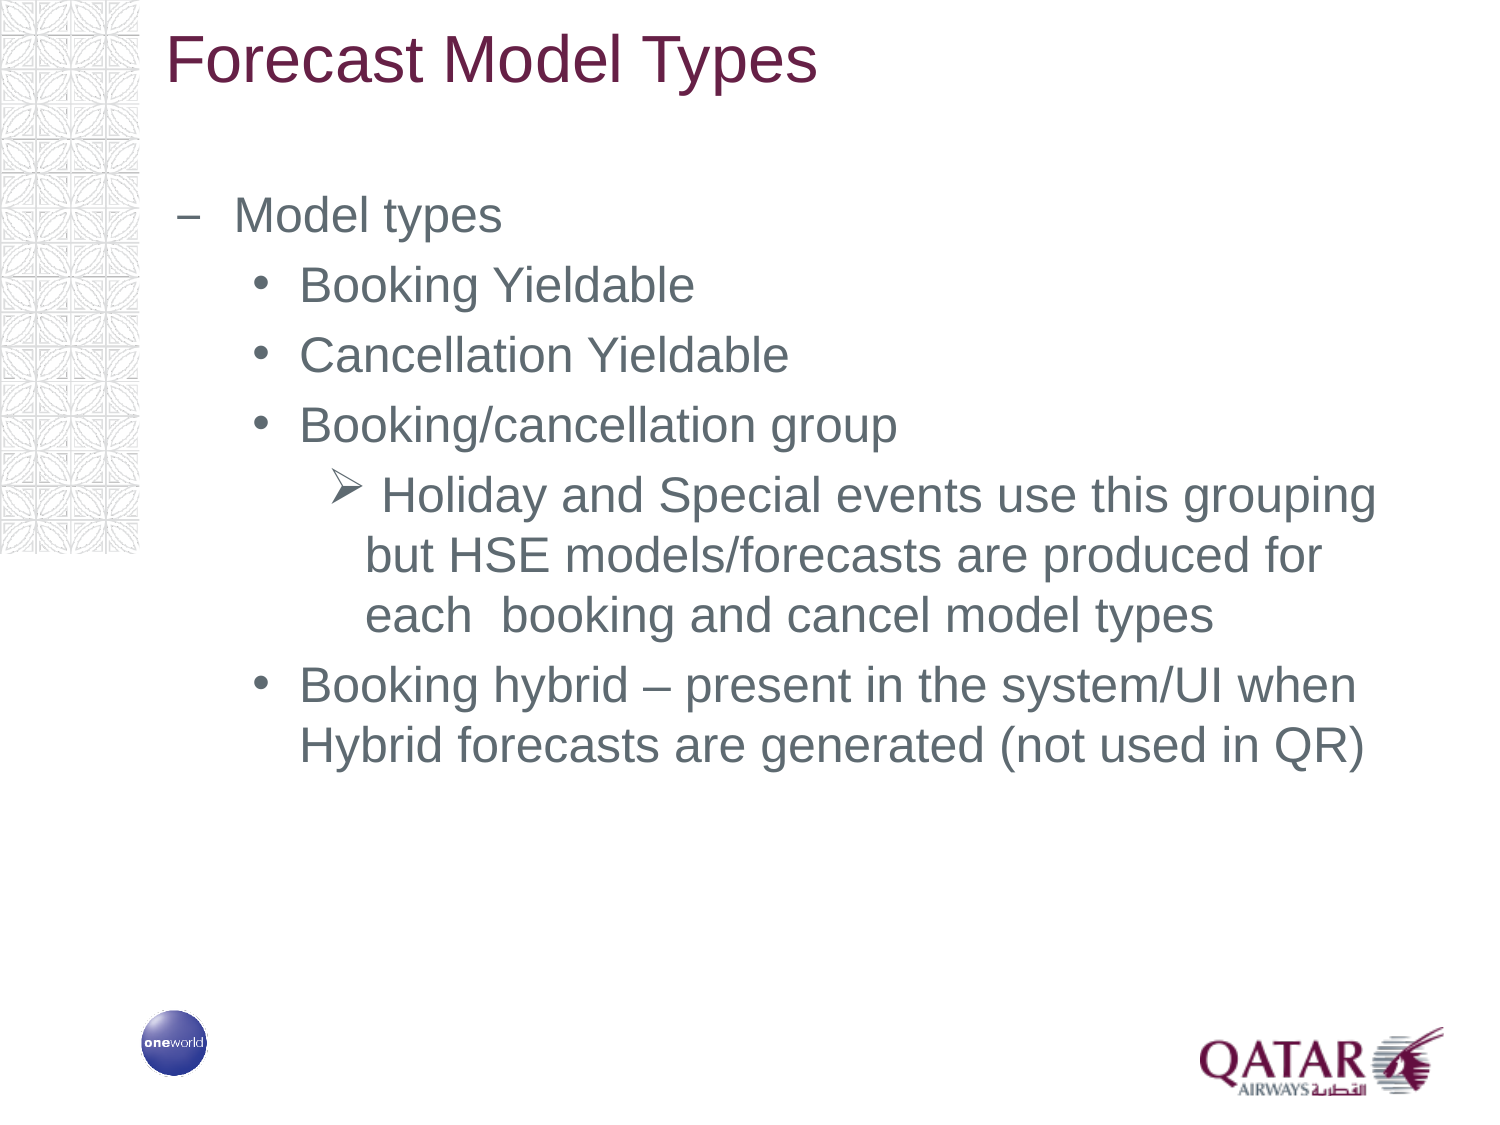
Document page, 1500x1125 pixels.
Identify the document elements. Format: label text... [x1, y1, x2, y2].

list Model types Booking Yieldable Cancellation Yieldable Booking/cancellation group Holiday and Special events use this grouping but HSE models/forecasts are produced for each booking and cancel model types Booking hybrid – present in the system/UI when Hybrid forecasts are generated (not used in QR) [162, 174, 1450, 975]
title Forecast Model Types [150, 0, 1150, 113]
picture [139, 1008, 208, 1077]
